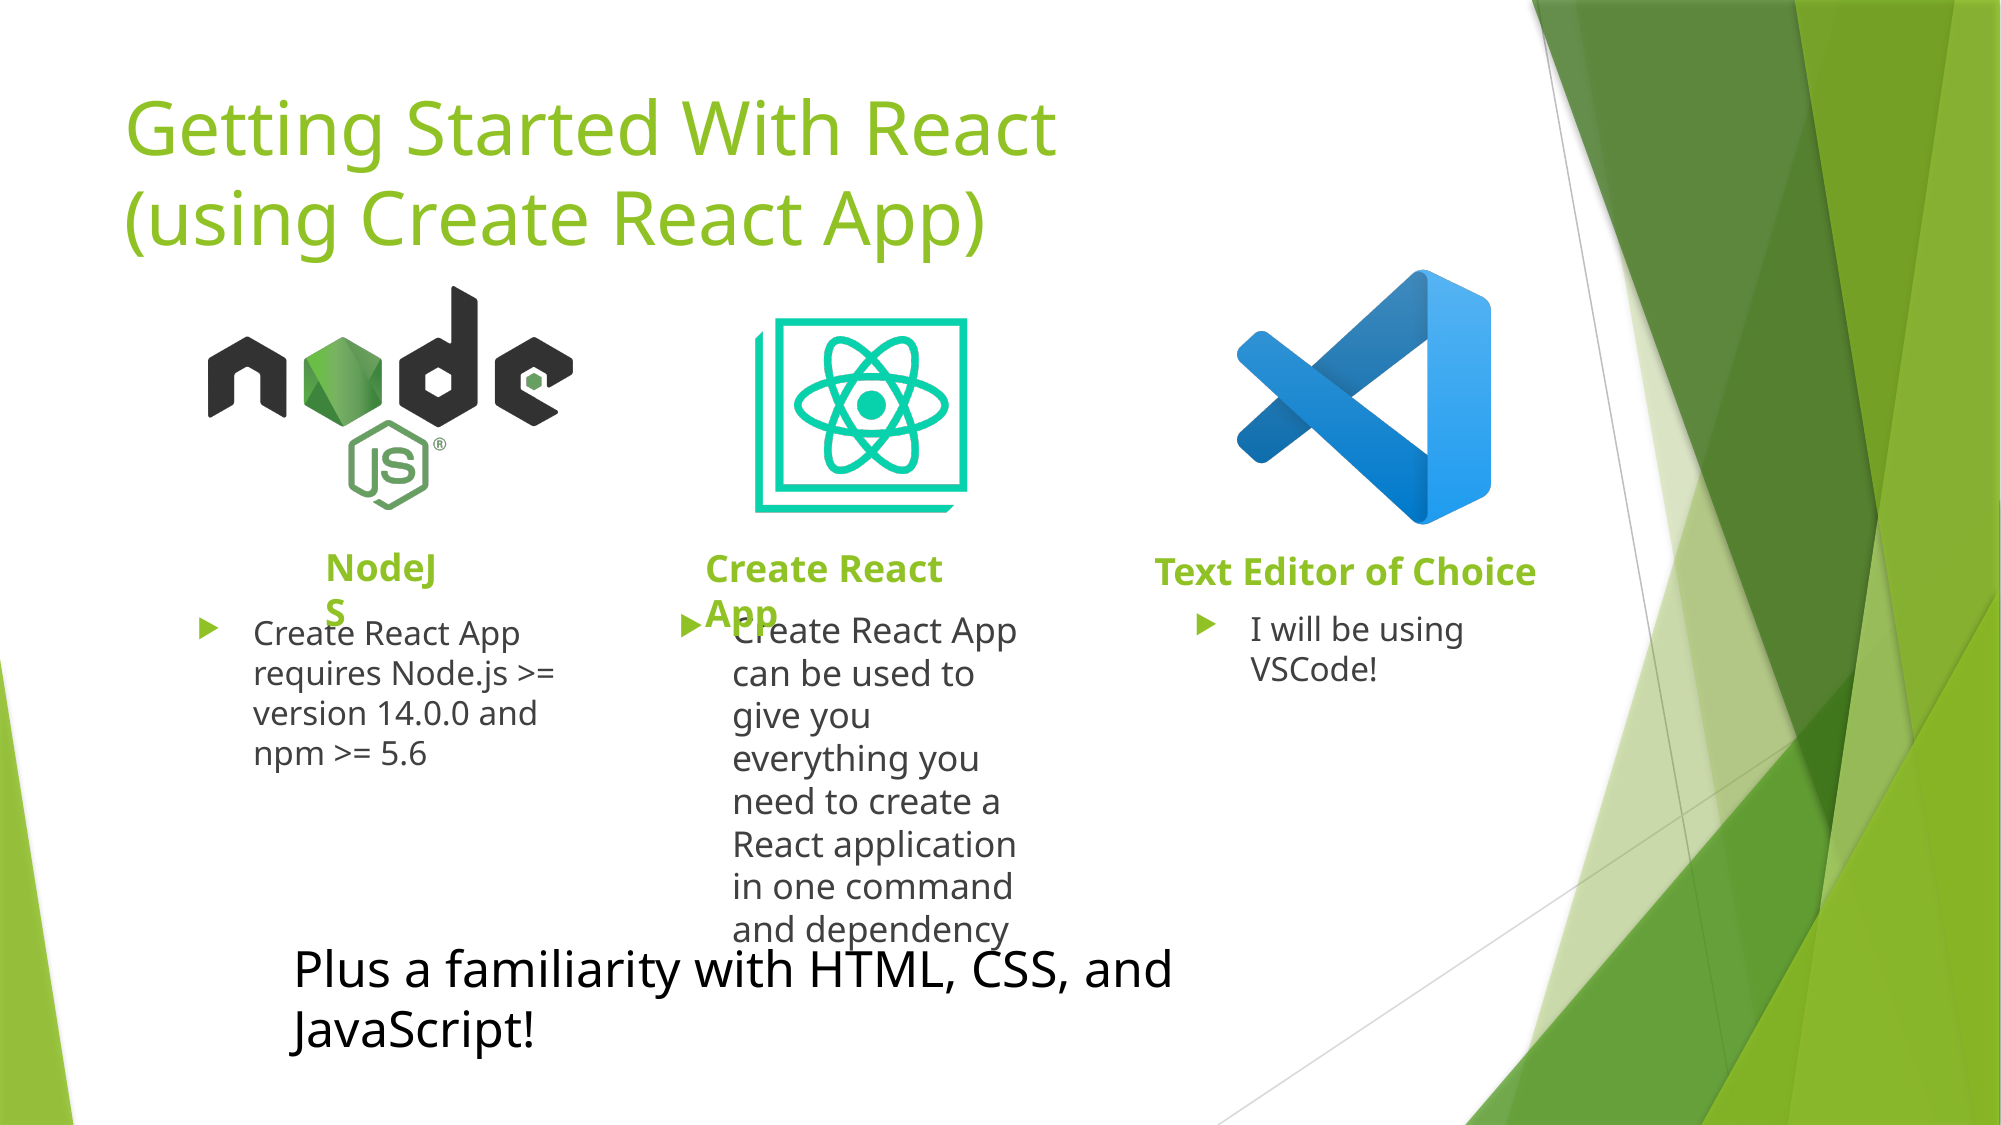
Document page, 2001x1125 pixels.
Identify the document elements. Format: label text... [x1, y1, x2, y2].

list Create React App requires Node.js >= version 14.0.0 and npm >= 5.6 [181, 604, 600, 1026]
text_box Create React App [689, 537, 1032, 643]
picture [1236, 269, 1492, 525]
title Getting Started With React (using Create React App) [109, 73, 1520, 290]
text_box Plus a familiarity with HTML, CSS, and JavaScript! [278, 929, 1444, 1065]
text_box NodeJS [310, 536, 472, 642]
picture [207, 286, 574, 511]
text_box Create React App can be used to give you everything you need to create a React application in one command and dependency [663, 600, 1060, 929]
text_box Text Editor of Choice [1139, 540, 1590, 601]
text_box I will be using VSCode! [1179, 601, 1550, 1046]
picture [726, 290, 996, 542]
